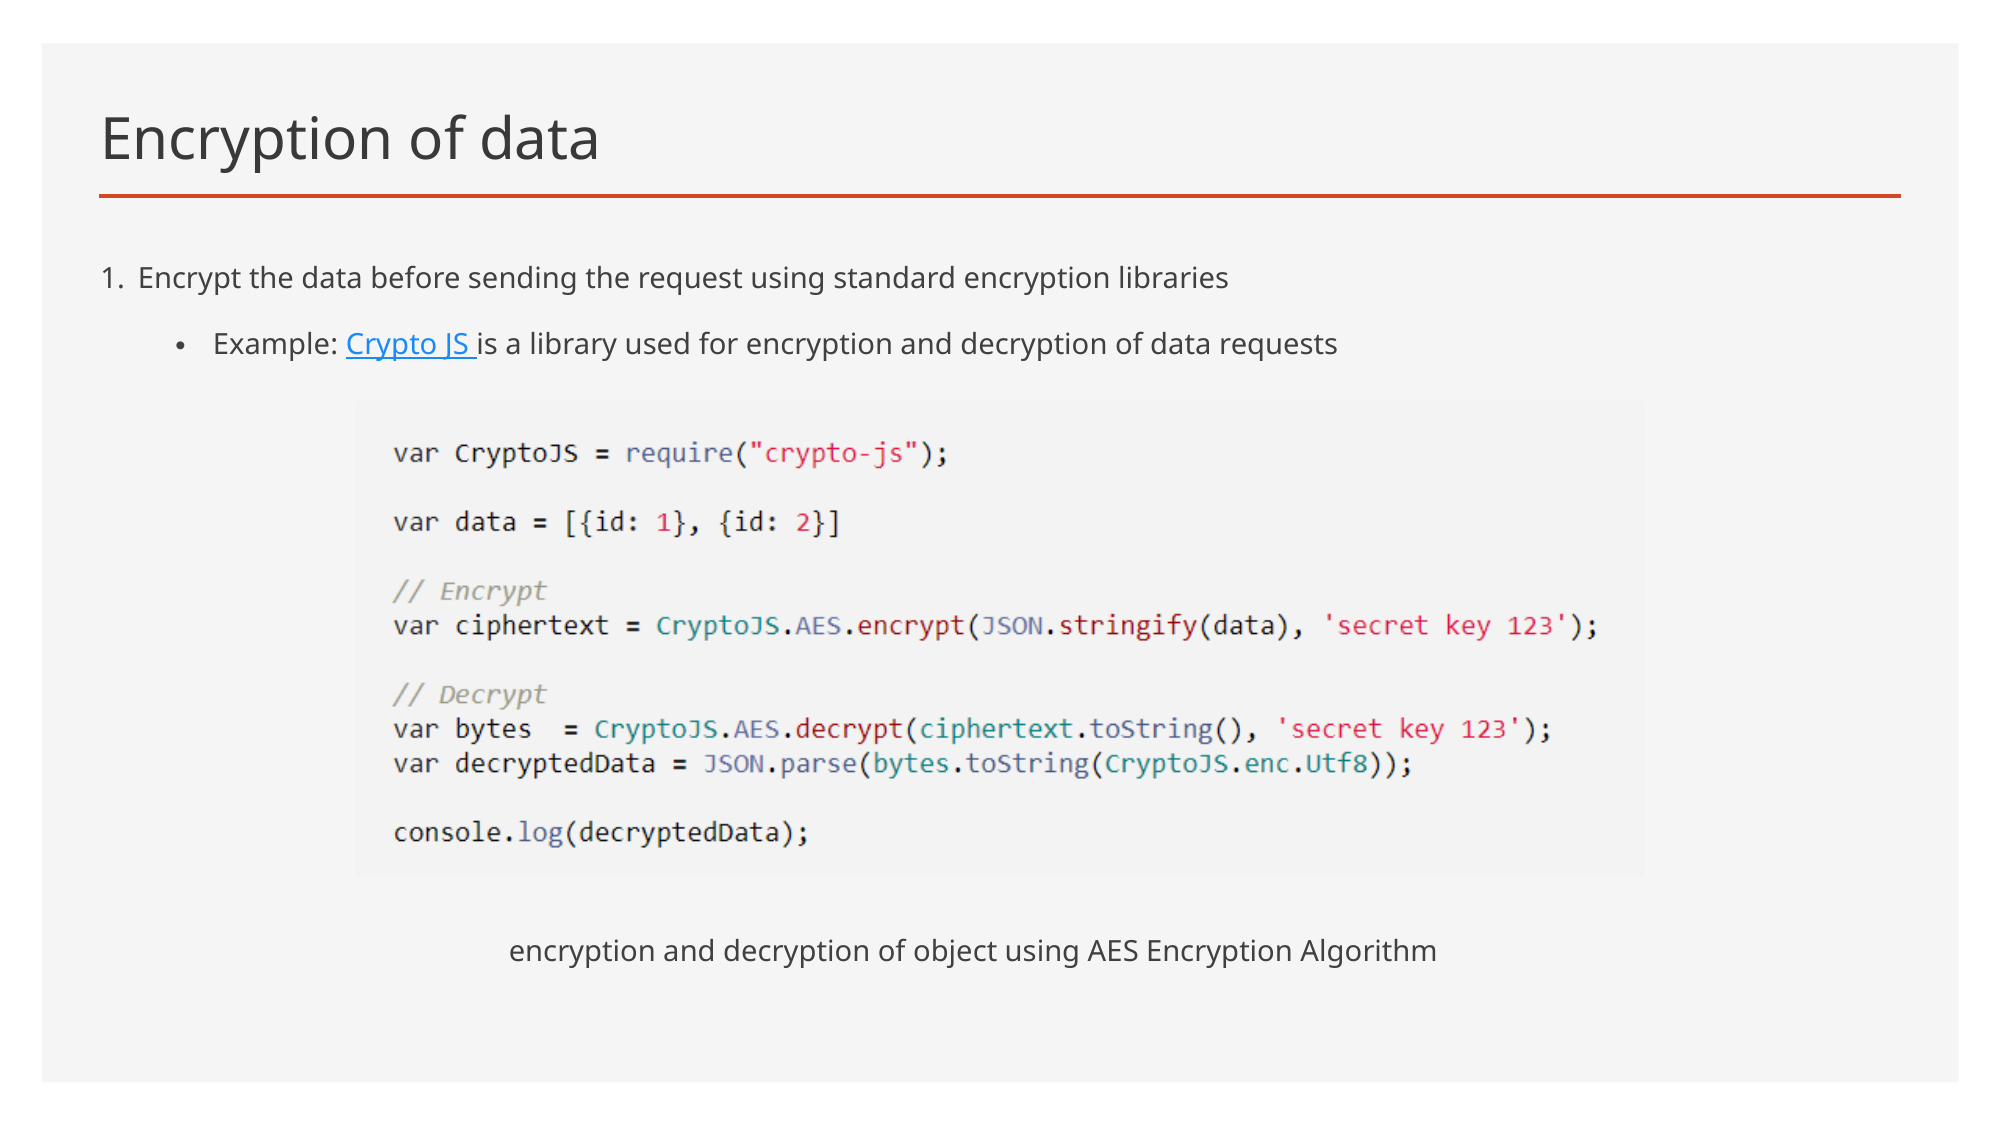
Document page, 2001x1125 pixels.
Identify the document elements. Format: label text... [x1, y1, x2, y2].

title Encryption of data [85, 73, 1214, 179]
picture [355, 401, 1645, 876]
text_box encryption and decryption of object using AES Encryption Algorithm [493, 924, 1461, 975]
text_box Encrypt the data before sending the request using standard encryption libraries Example: Crypto JS is a library used for encryption and decryption of data requests [85, 249, 1870, 455]
